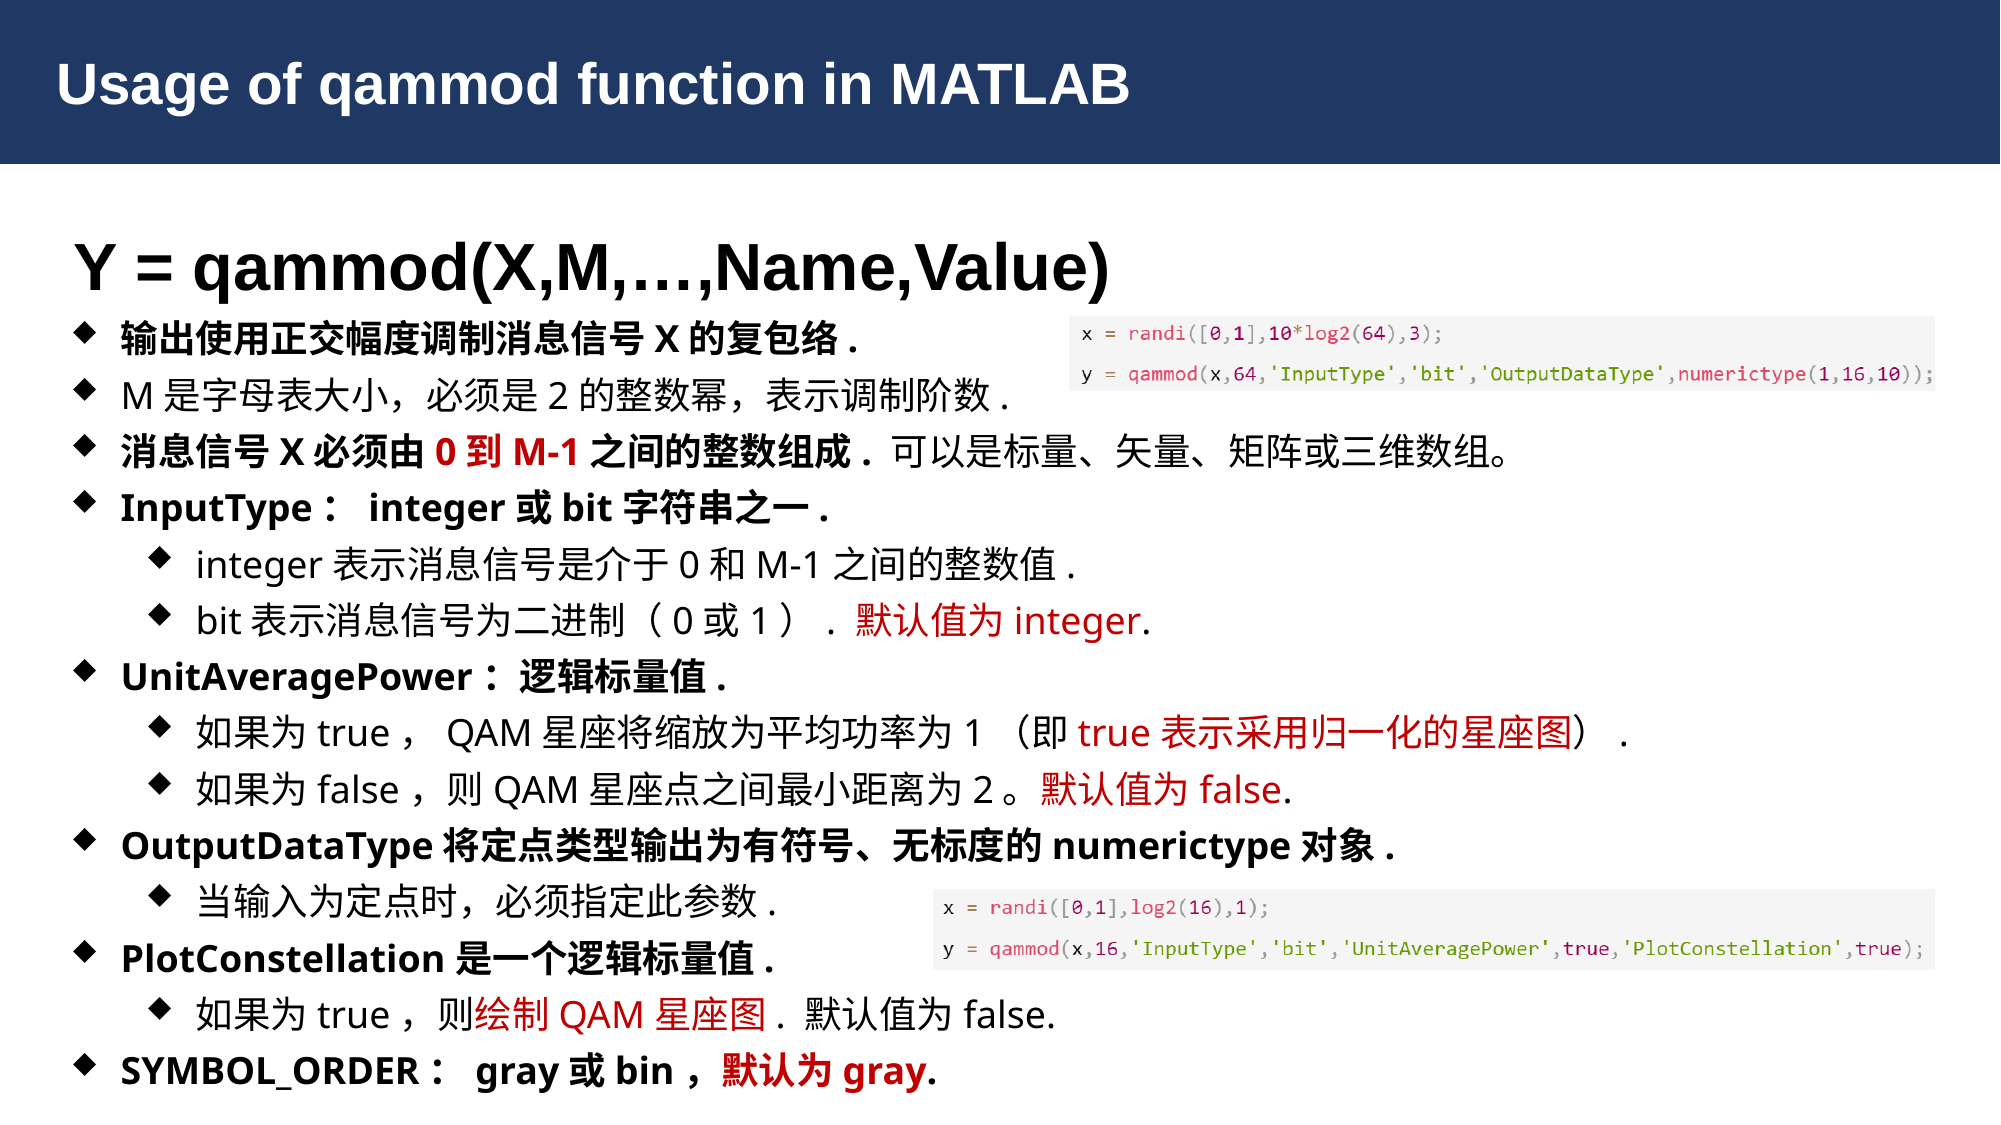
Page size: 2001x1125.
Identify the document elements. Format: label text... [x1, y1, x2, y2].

text_box Usage of qammod function in MATLAB [41, 39, 1289, 124]
picture [1069, 315, 1935, 391]
text_box [0, 0, 2000, 165]
picture [933, 889, 1935, 970]
text_box Y = qammod(X,M,…,Name,Value) 输出使用正交幅度调制消息信号X的复包络. M是字母表大小，必须是2的整数幂，表示调制阶数. 消息信号X必须由0到M-1之间的整数组成. 可以是标量、矢量、矩阵或三维数组。 InputType：integer或bit字符串之一. integer表示消息信号是介于0和M-1之间的整数值. bit表示消息信号为二进制（0或1）. 默认值为integer. UnitAveragePower：逻辑标量值. 如果为true，QAM星座将缩放为平均功率为1（即true表示采用归一化的星座图）. 如果为false，则QAM星座点之间最小距离为2。默认值为false. OutputDataType将定点类型输出为有符号、无标度的numerictype对象. 当输入为定点时，必须指定此参数. PlotConstellation是一个逻辑标量值. 如果为true，则绘制QAM星座图. 默认值为false. SYMBOL_ORDER：gray或bin，默认为gray. [58, 136, 2000, 1100]
